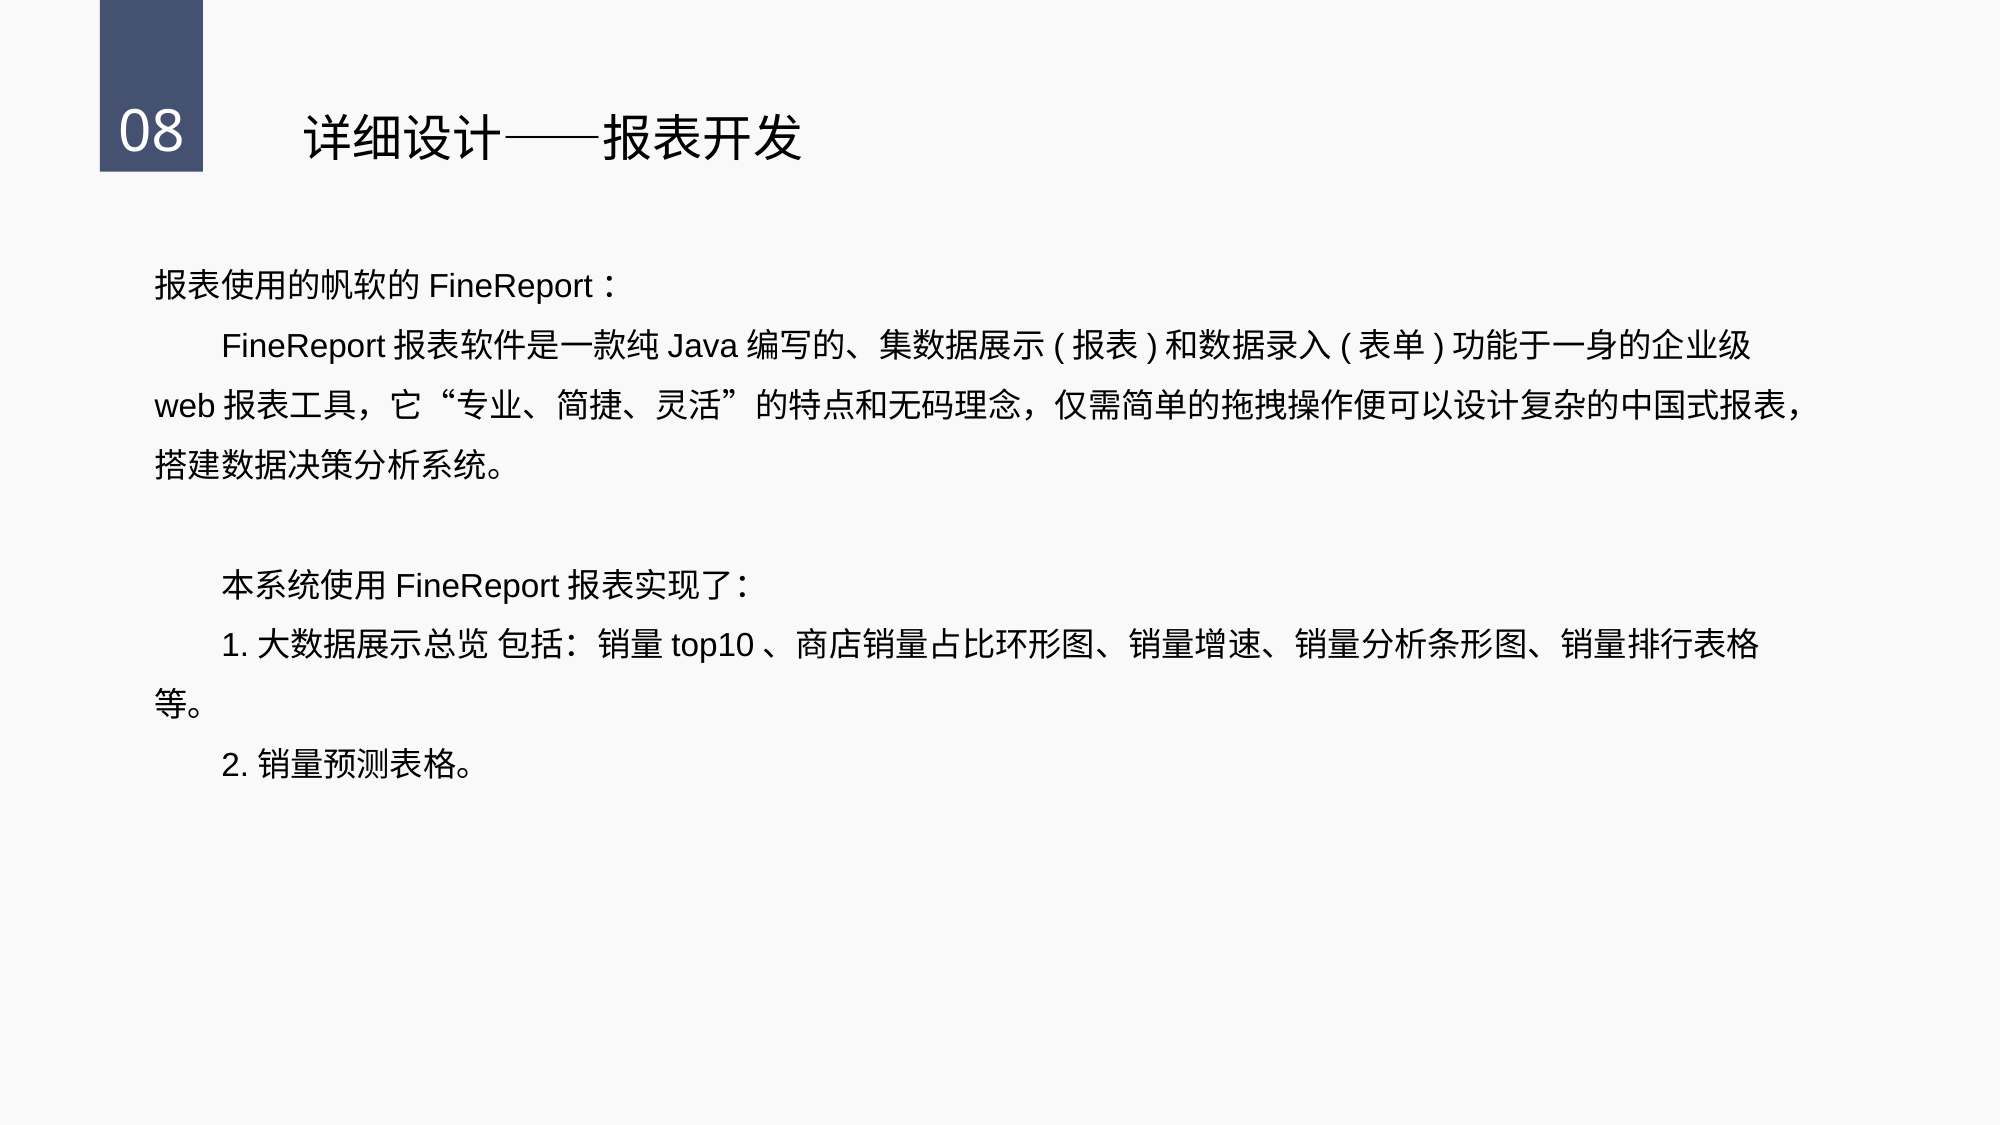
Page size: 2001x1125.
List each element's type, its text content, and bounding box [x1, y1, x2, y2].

text_box 详细设计——报表开发 [288, 99, 818, 174]
text_box [99, 0, 204, 173]
text_box 08 [99, 85, 203, 172]
text_box 报表使用的帆软的FineReport： FineReport报表软件是一款纯Java编写的、集数据展示(报表)和数据录入(表单)功能于一身的企业级web报表工具，它“专业、简捷、灵活”的特点和无码理念，仅需简单的拖拽操作便可以设计复杂的中国式报表，搭建数据决策分析系统。 本系统使用FineReport报表实现了： 1.大数据展示总览 包括：销量top10、商店销量占比环形图、销量增速、销量分析条形图、销量排行表格等。 2.销量预测表格。 [139, 236, 1805, 971]
